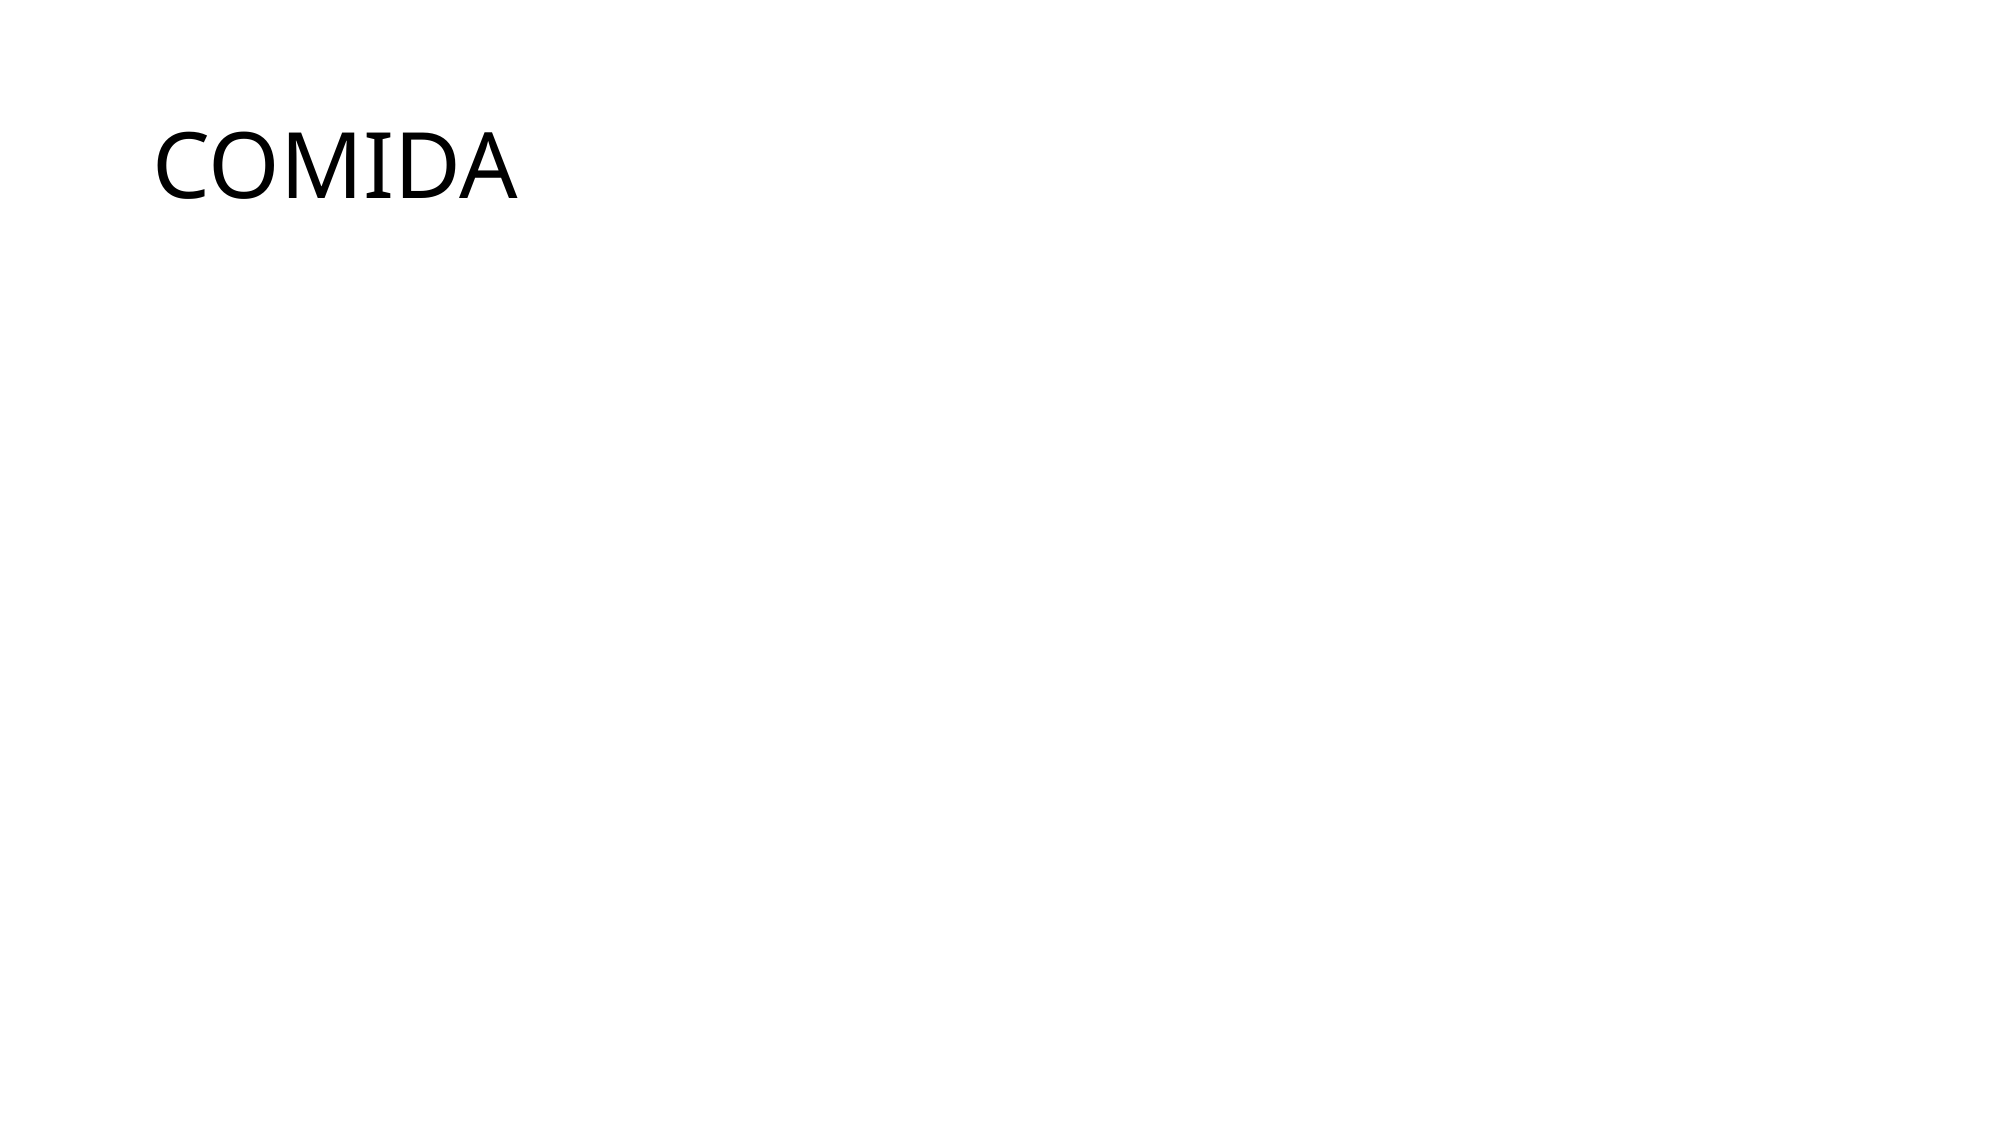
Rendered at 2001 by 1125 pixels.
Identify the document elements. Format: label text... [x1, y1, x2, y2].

title COMIDA [137, 59, 1863, 278]
